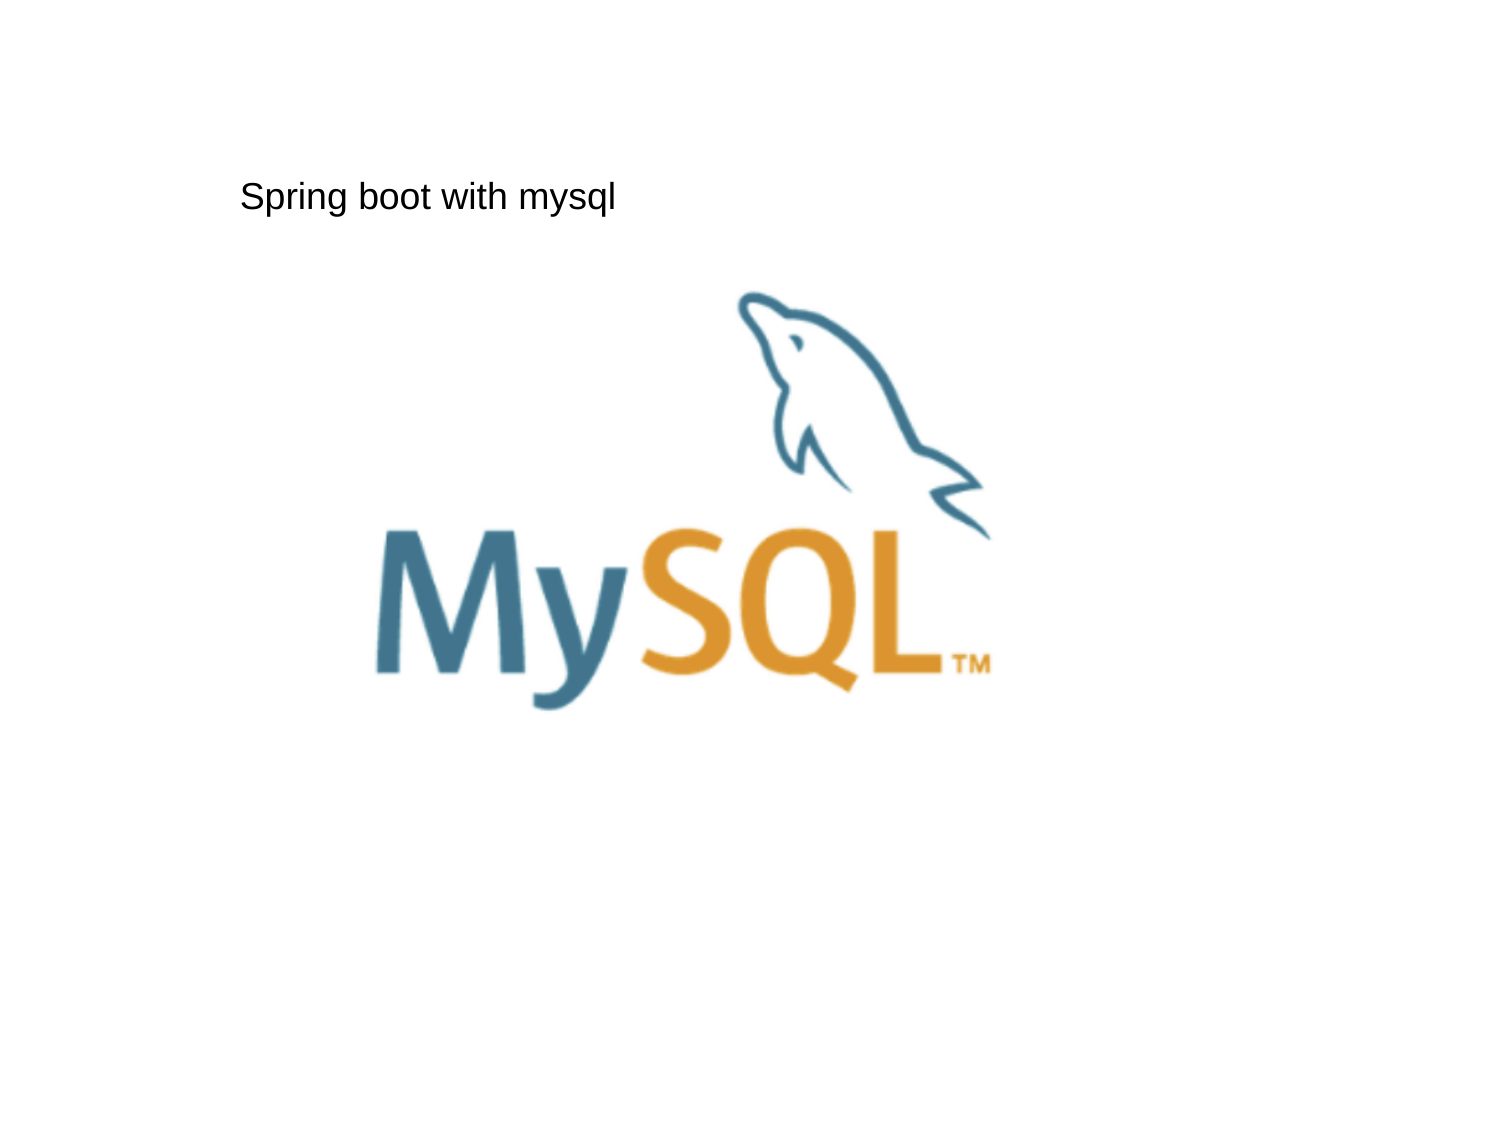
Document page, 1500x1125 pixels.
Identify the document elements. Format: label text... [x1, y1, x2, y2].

picture [314, 254, 1036, 797]
text_box Spring boot with mysql [224, 164, 631, 222]
